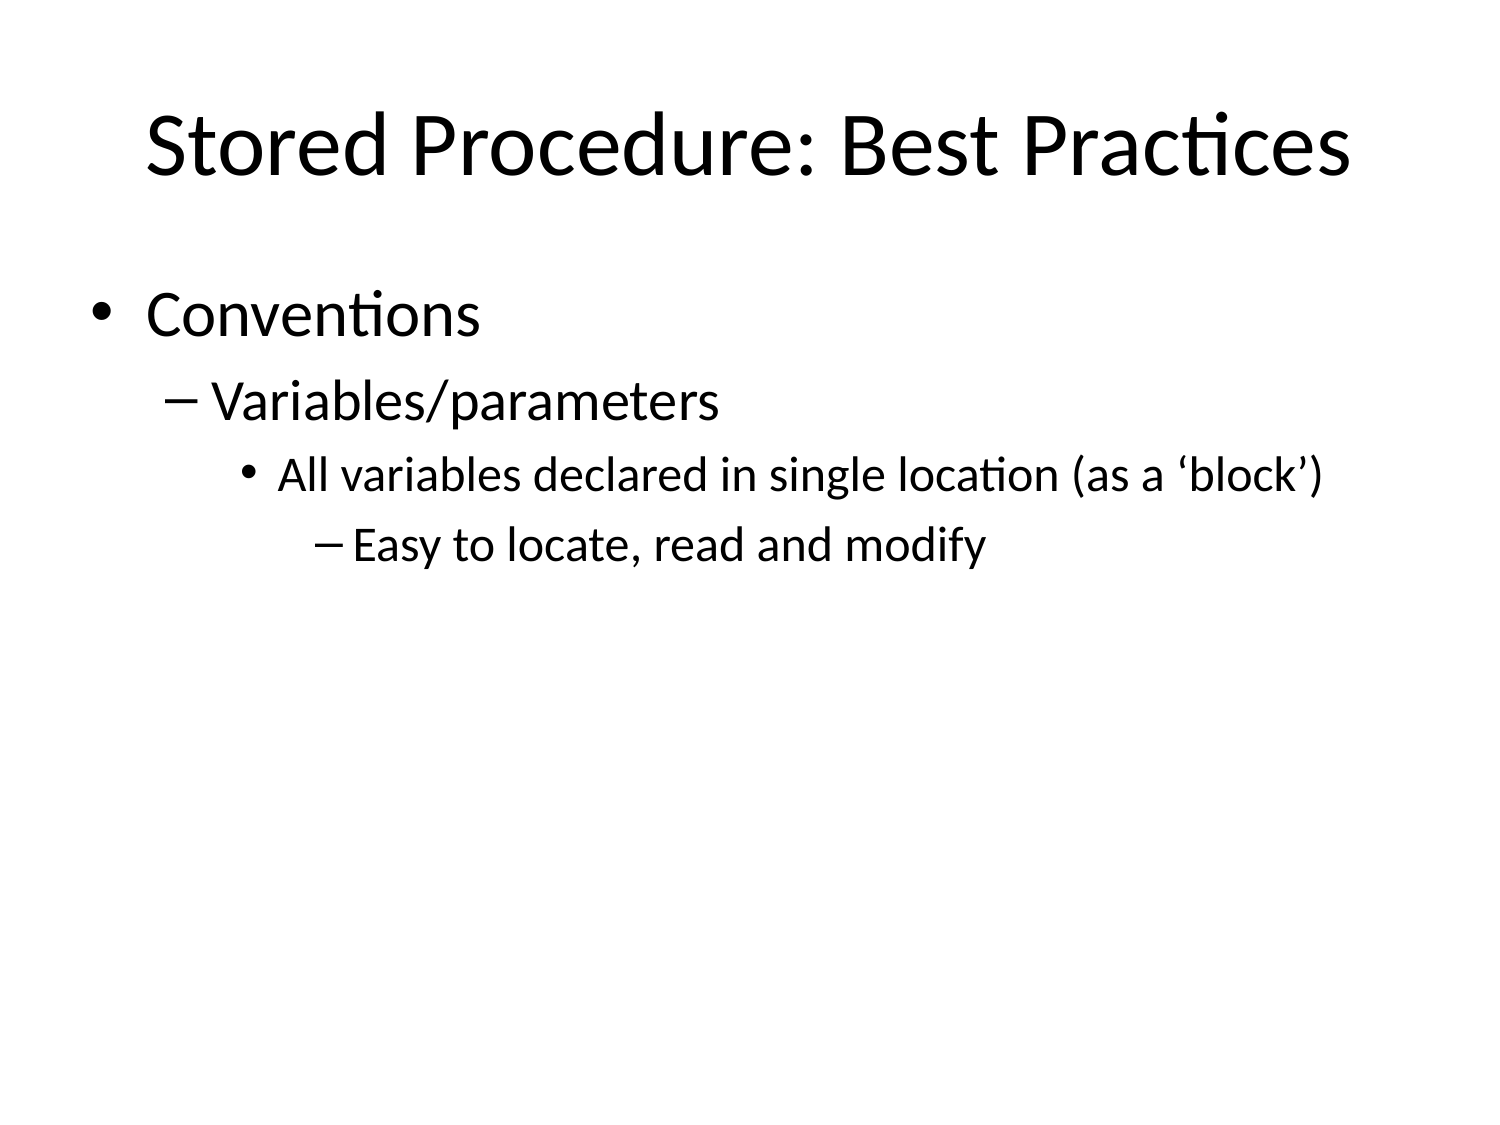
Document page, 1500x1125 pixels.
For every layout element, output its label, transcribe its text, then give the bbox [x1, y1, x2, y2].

list Conventions Variables/parameters All variables declared in single location (as a ‘block’) Easy to locate, read and modify [75, 262, 1500, 1125]
title Stored Procedure: Best Practices [75, 45, 1425, 233]
